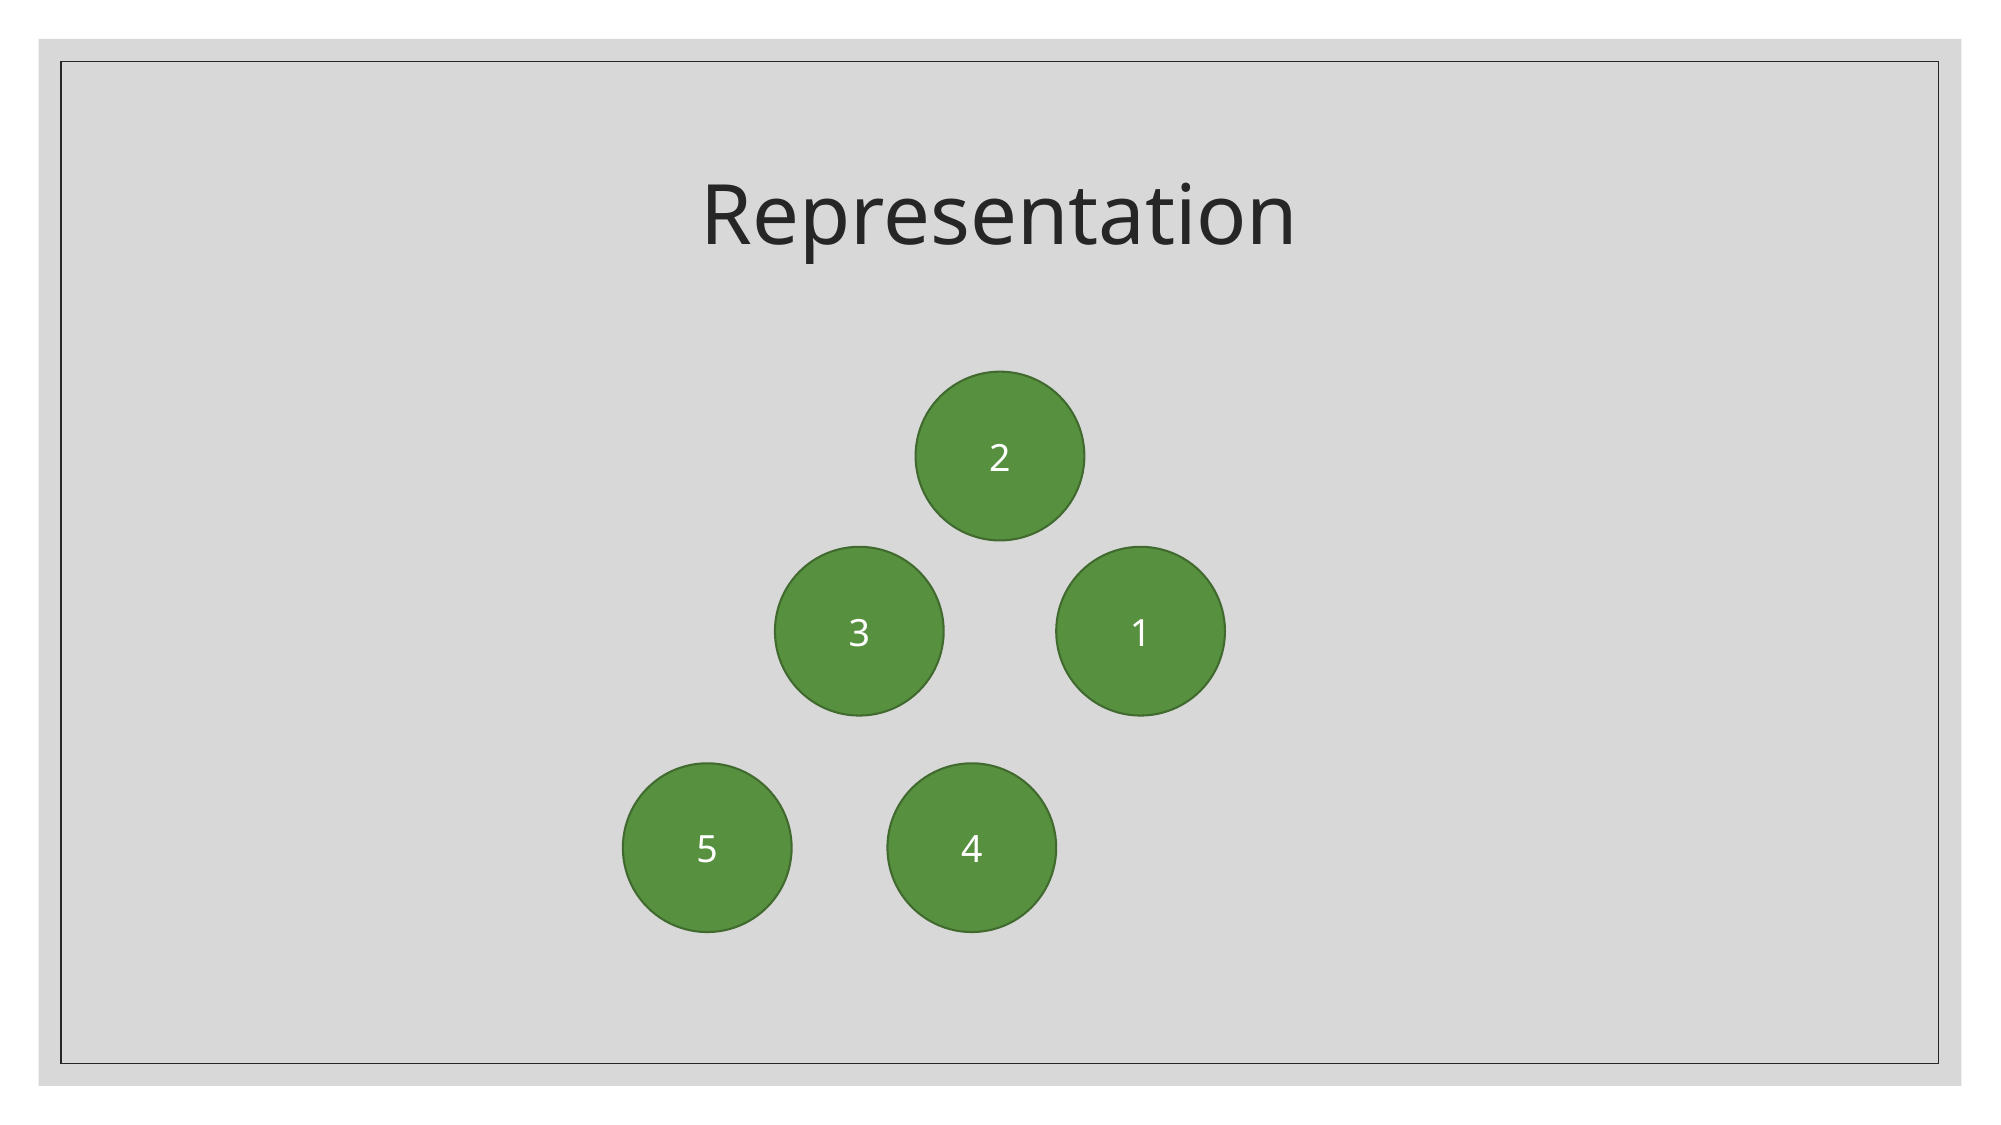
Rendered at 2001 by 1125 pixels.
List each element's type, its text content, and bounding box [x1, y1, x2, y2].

text_box 5 [621, 762, 793, 934]
text_box 4 [886, 762, 1058, 934]
text_box 2 [914, 370, 1086, 542]
title Representation [174, 105, 1825, 331]
text_box 1 [1055, 545, 1227, 717]
text_box 3 [773, 545, 945, 717]
